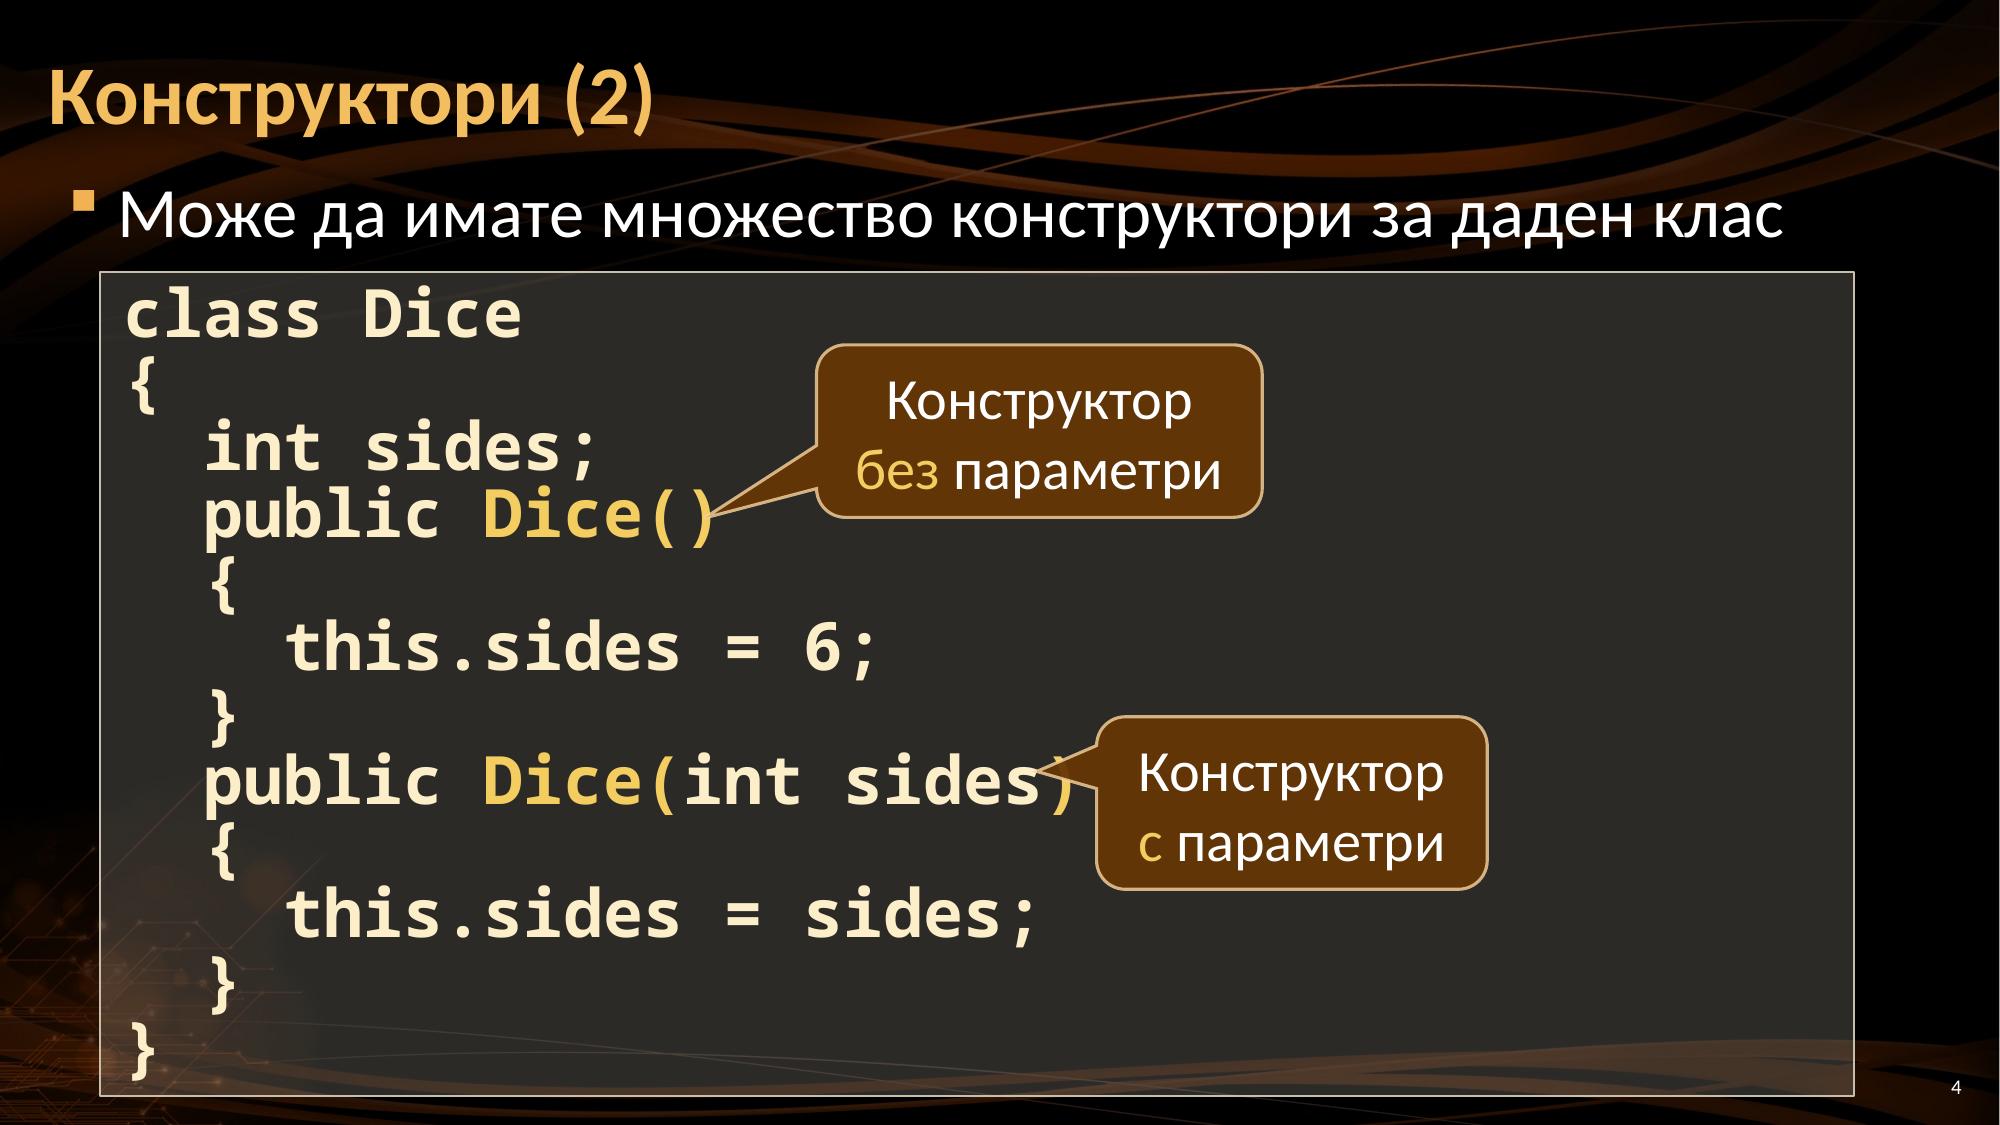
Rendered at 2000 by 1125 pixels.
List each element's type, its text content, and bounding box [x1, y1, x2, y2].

text_box Конструктор без параметри [703, 343, 1264, 520]
slide_number 4 [1897, 1070, 1968, 1103]
picture [0, 0, 2000, 1125]
text_box class Dice { int sides; public Dice() { this.sides = 6; } public Dice(int sides) { this.sides = sides; } } [99, 272, 1854, 1096]
text_box Конструктор с параметри [1033, 715, 1489, 891]
title Конструктори (2) [30, 6, 1968, 189]
list Може да имате множество конструктори за даден клас [49, 156, 1987, 1071]
